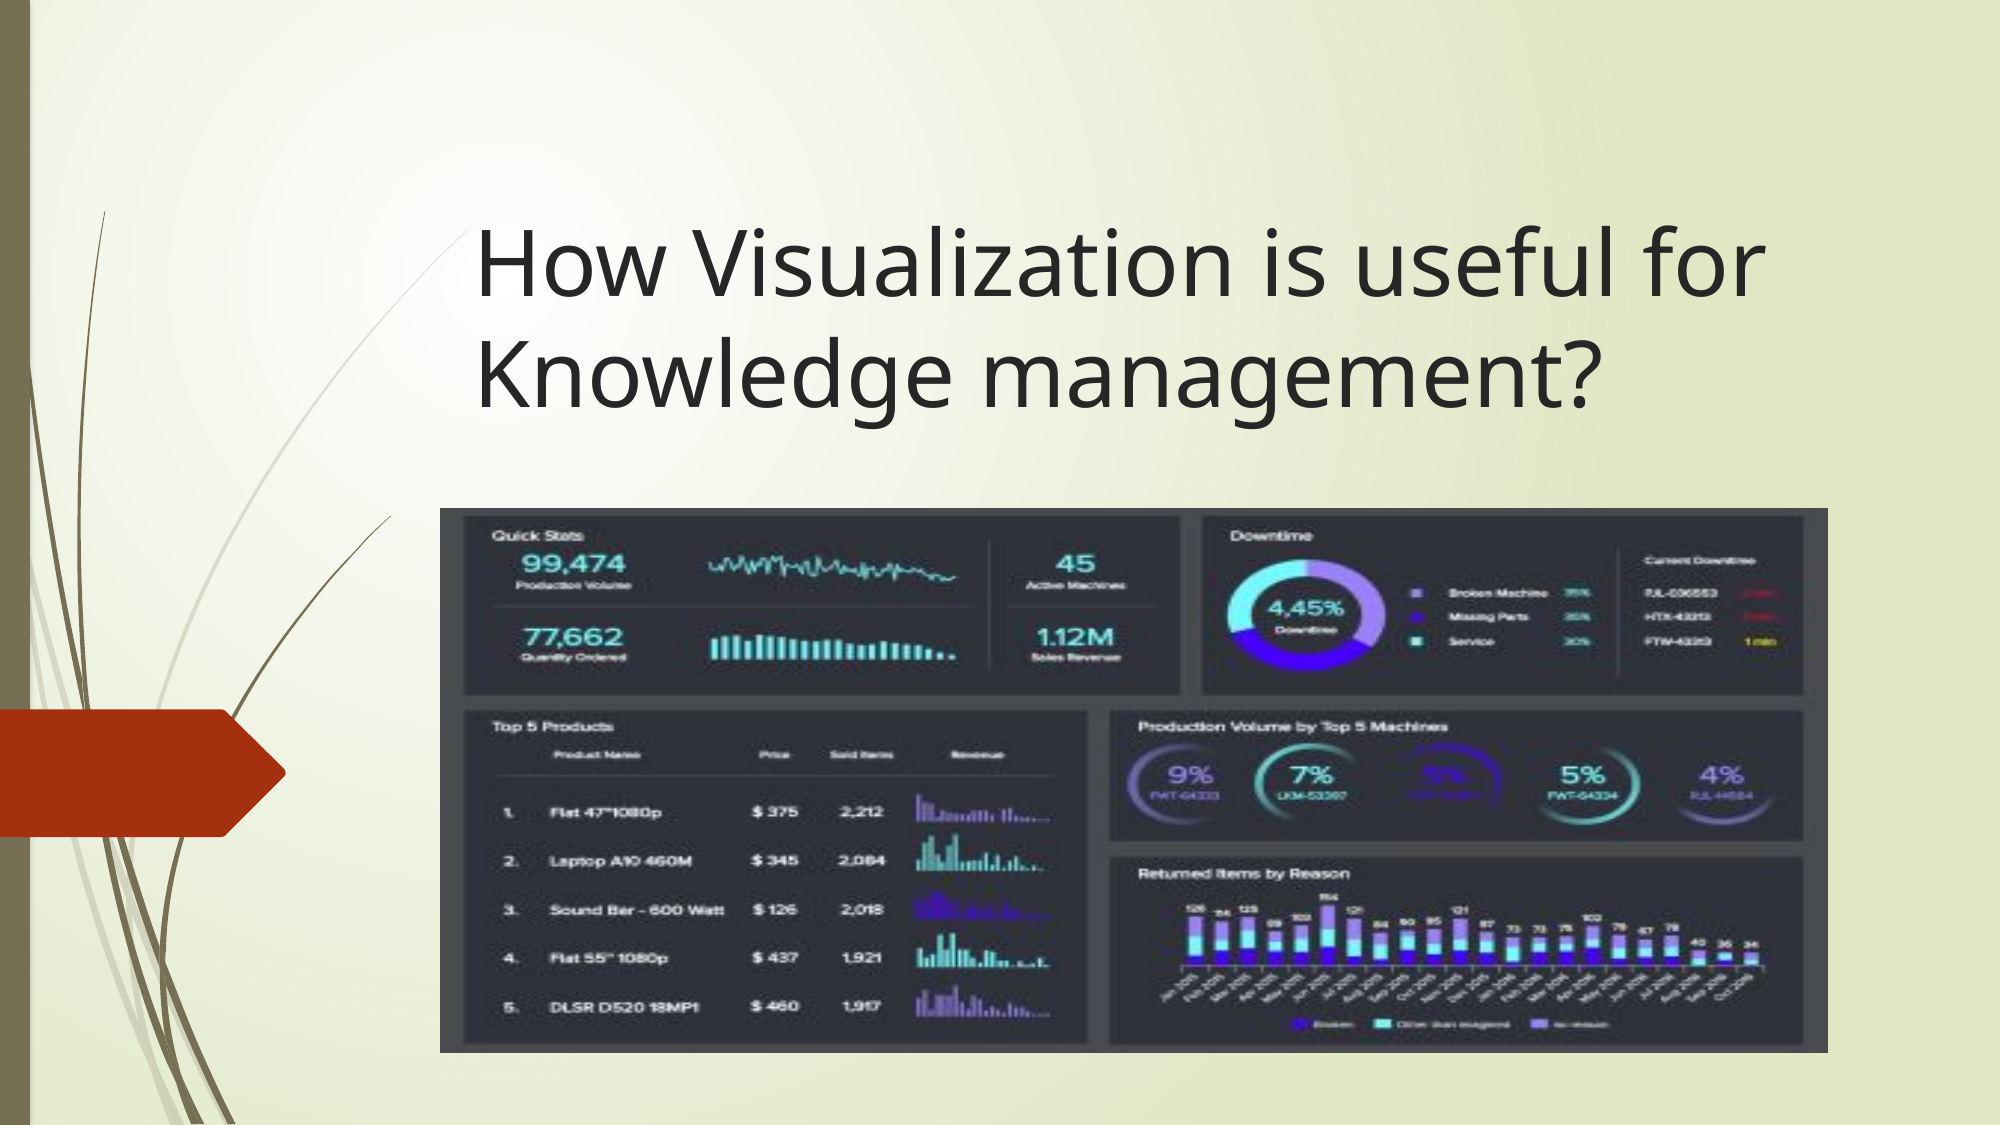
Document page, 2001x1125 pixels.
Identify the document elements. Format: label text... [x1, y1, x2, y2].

title How Visualization is useful for Knowledge management? [458, 193, 1922, 433]
picture [440, 508, 1828, 1053]
